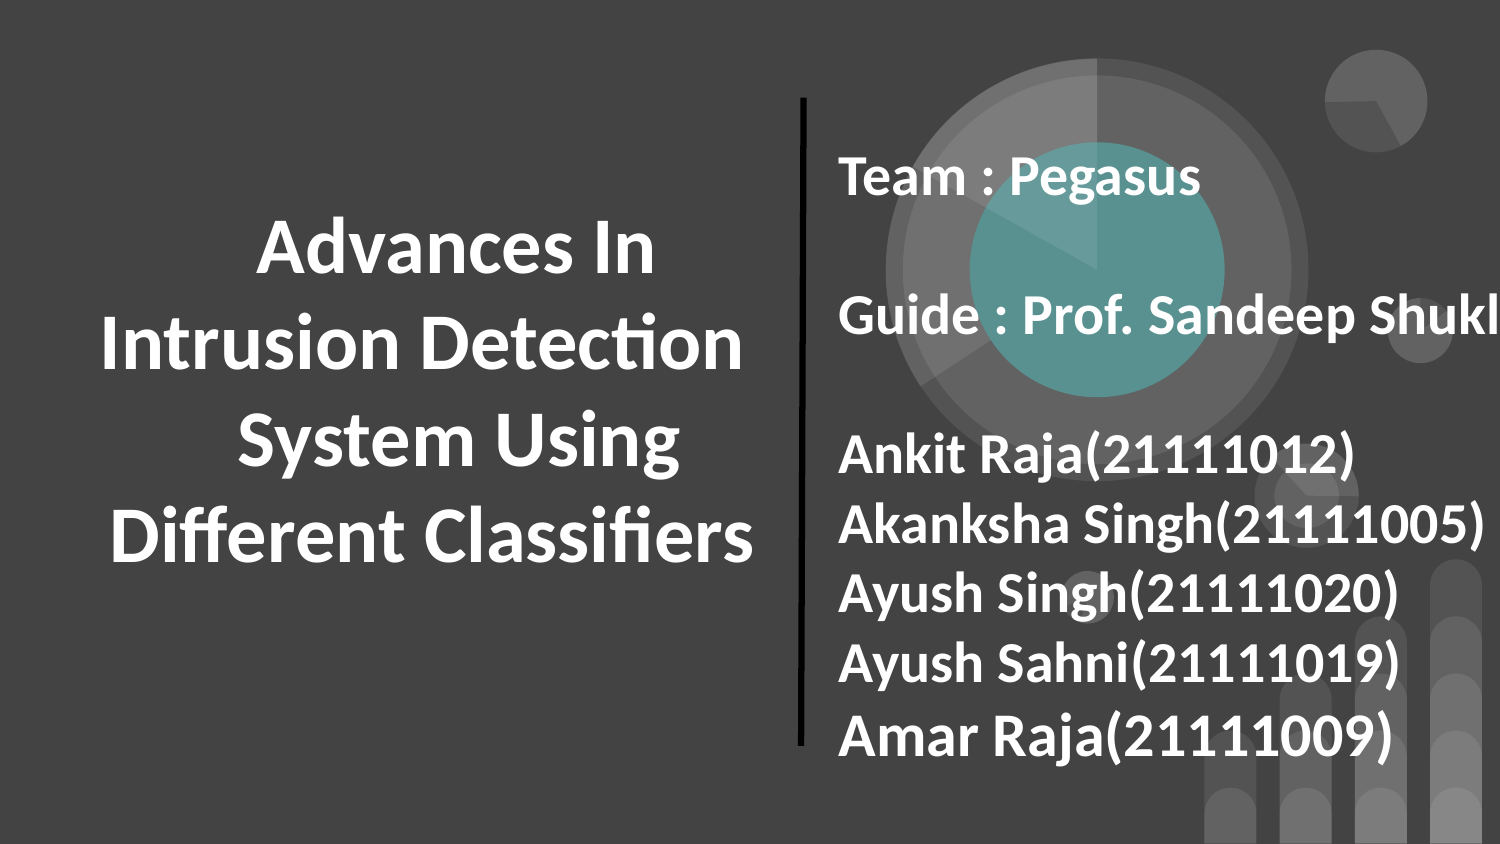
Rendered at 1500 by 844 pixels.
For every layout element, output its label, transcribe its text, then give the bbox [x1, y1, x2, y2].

title Team : Pegasus Guide : Prof. Sandeep Shukla Ankit Raja(21111012) Akanksha Singh(21111005) Ayush Singh(21111020) Ayush Sahni(21111019) Amar Raja(21111009) [823, 119, 1500, 786]
text_box [816, 54, 1500, 120]
title Advances In Intrusion Detection System Using Different Classifiers [83, 176, 782, 596]
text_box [800, 97, 804, 747]
